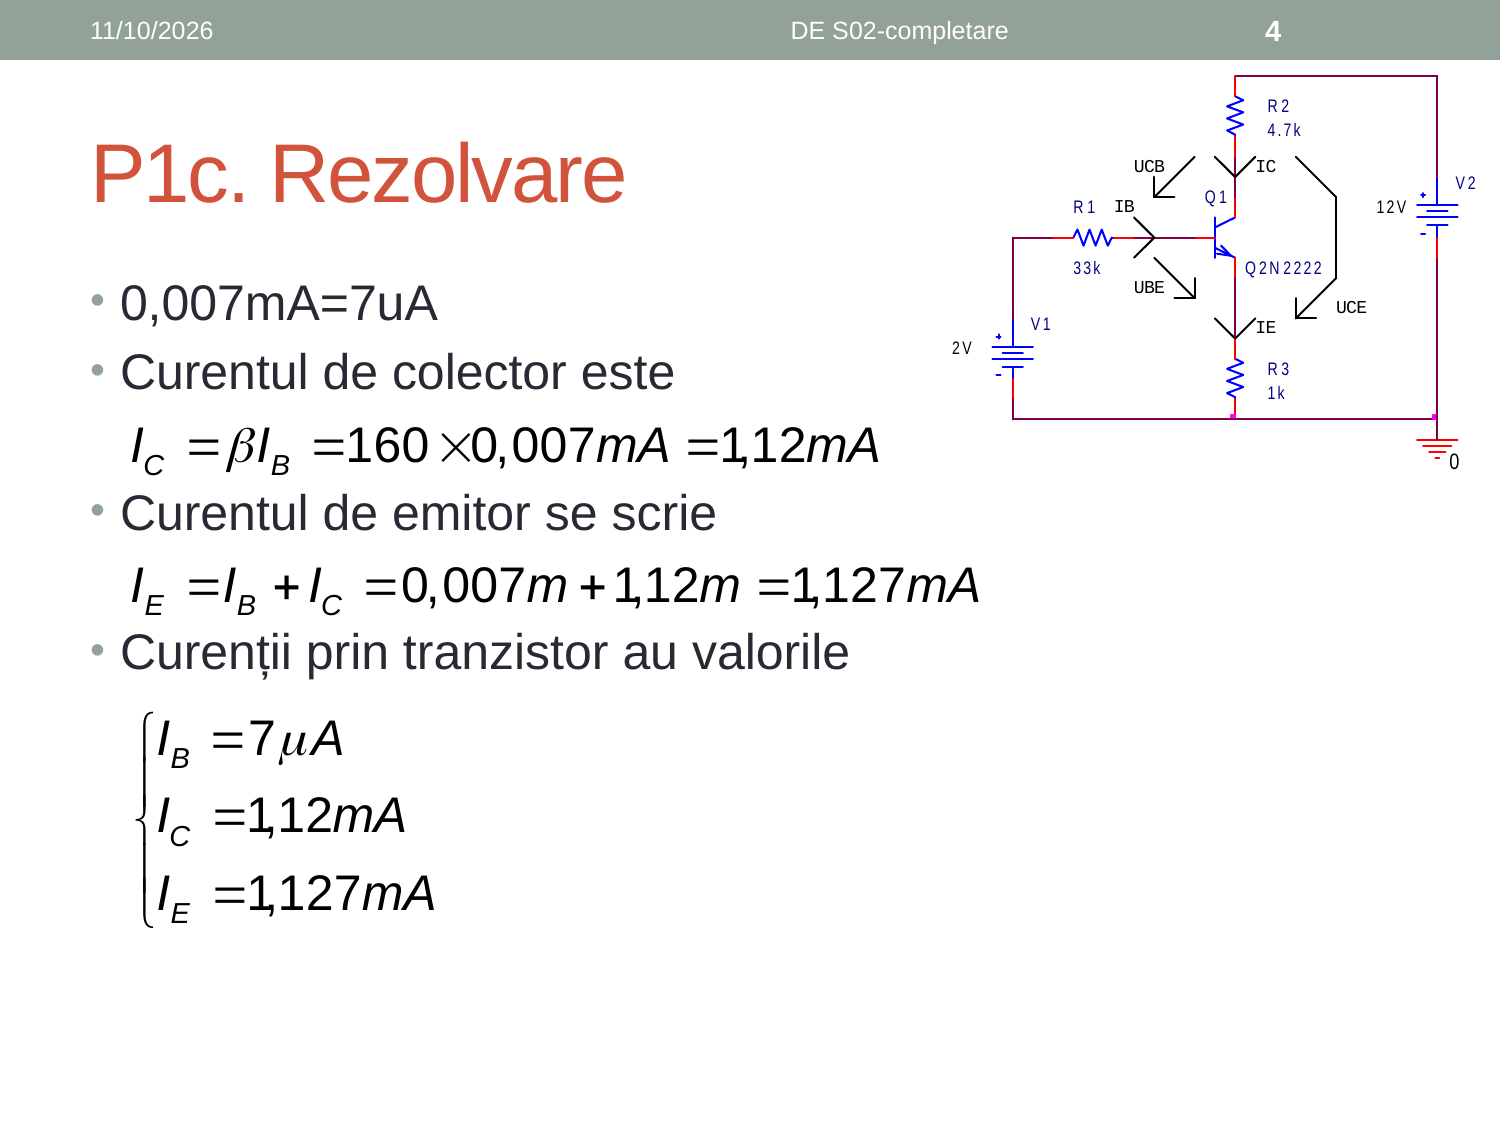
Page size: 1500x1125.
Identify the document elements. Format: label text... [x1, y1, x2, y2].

footer DE S02-completare [562, 3, 1238, 57]
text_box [124, 703, 447, 937]
title P1c. Rezolvare [75, 87, 946, 250]
slide_number 4 [1250, 3, 1425, 54]
list 0,007mA=7uA Curentul de colector este Curentul de emitor se scrie Curenții prin tranzistor au valorile [75, 262, 1425, 1063]
picture [949, 57, 1488, 472]
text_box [124, 551, 988, 628]
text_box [124, 412, 888, 488]
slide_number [75, 3, 550, 57]
